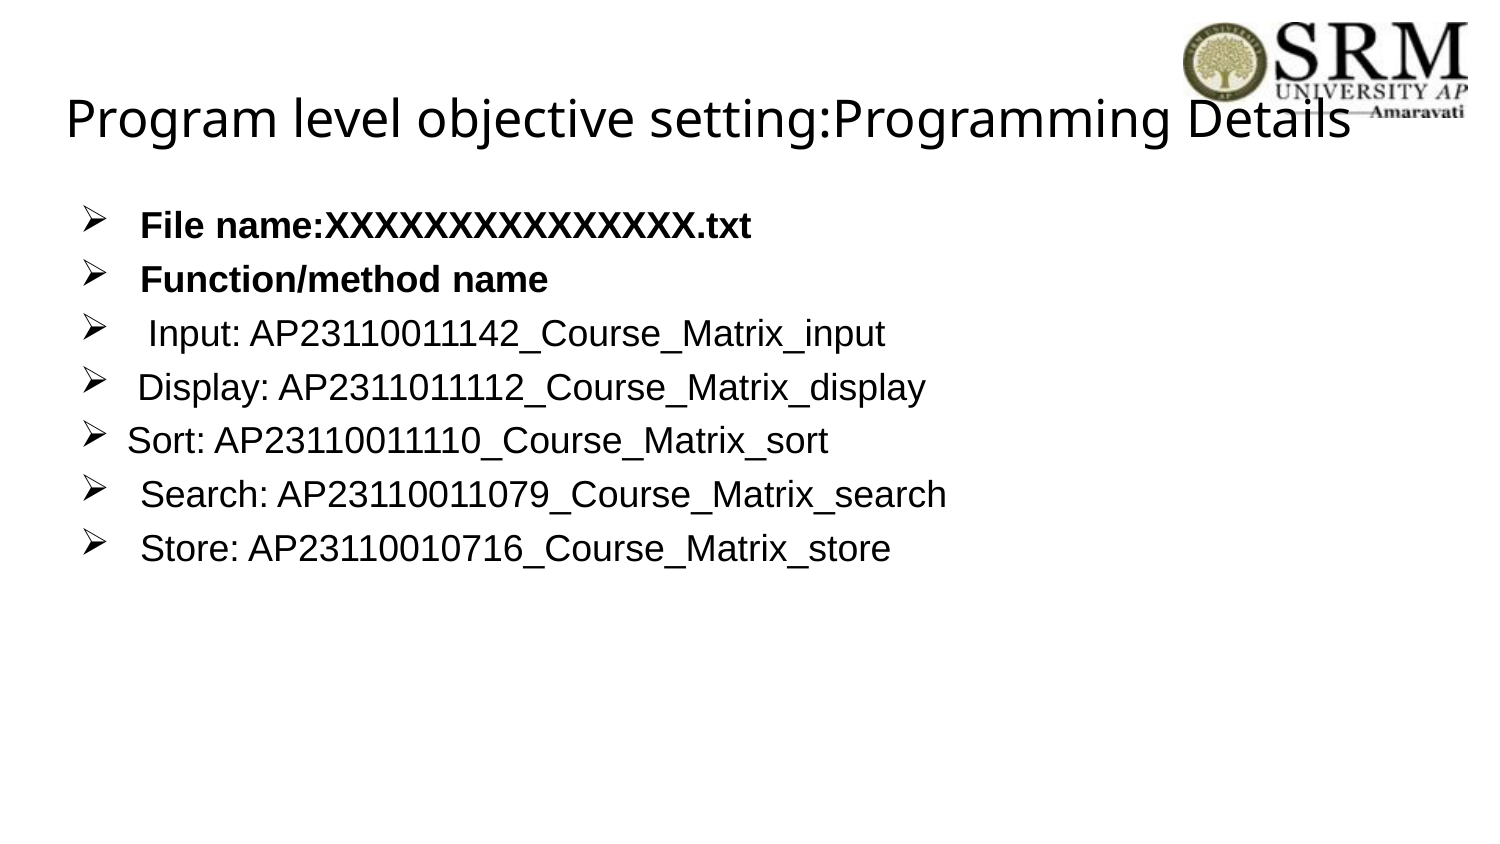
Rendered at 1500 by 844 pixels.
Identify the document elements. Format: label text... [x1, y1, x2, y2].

picture [1183, 22, 1468, 118]
title Program level objective setting:Programming Details [63, 82, 1437, 227]
text_box File name:XXXXXXXXXXXXXXX.txt Function/method name Input: AP23110011142_Course_Matrix_input Display: AP2311011112_Course_Matrix_display Sort: AP23110011110_Course_Matrix_sort Search: AP23110011079_Course_Matrix_search Store: AP23110010716_Course_Matrix_store [77, 192, 1191, 623]
